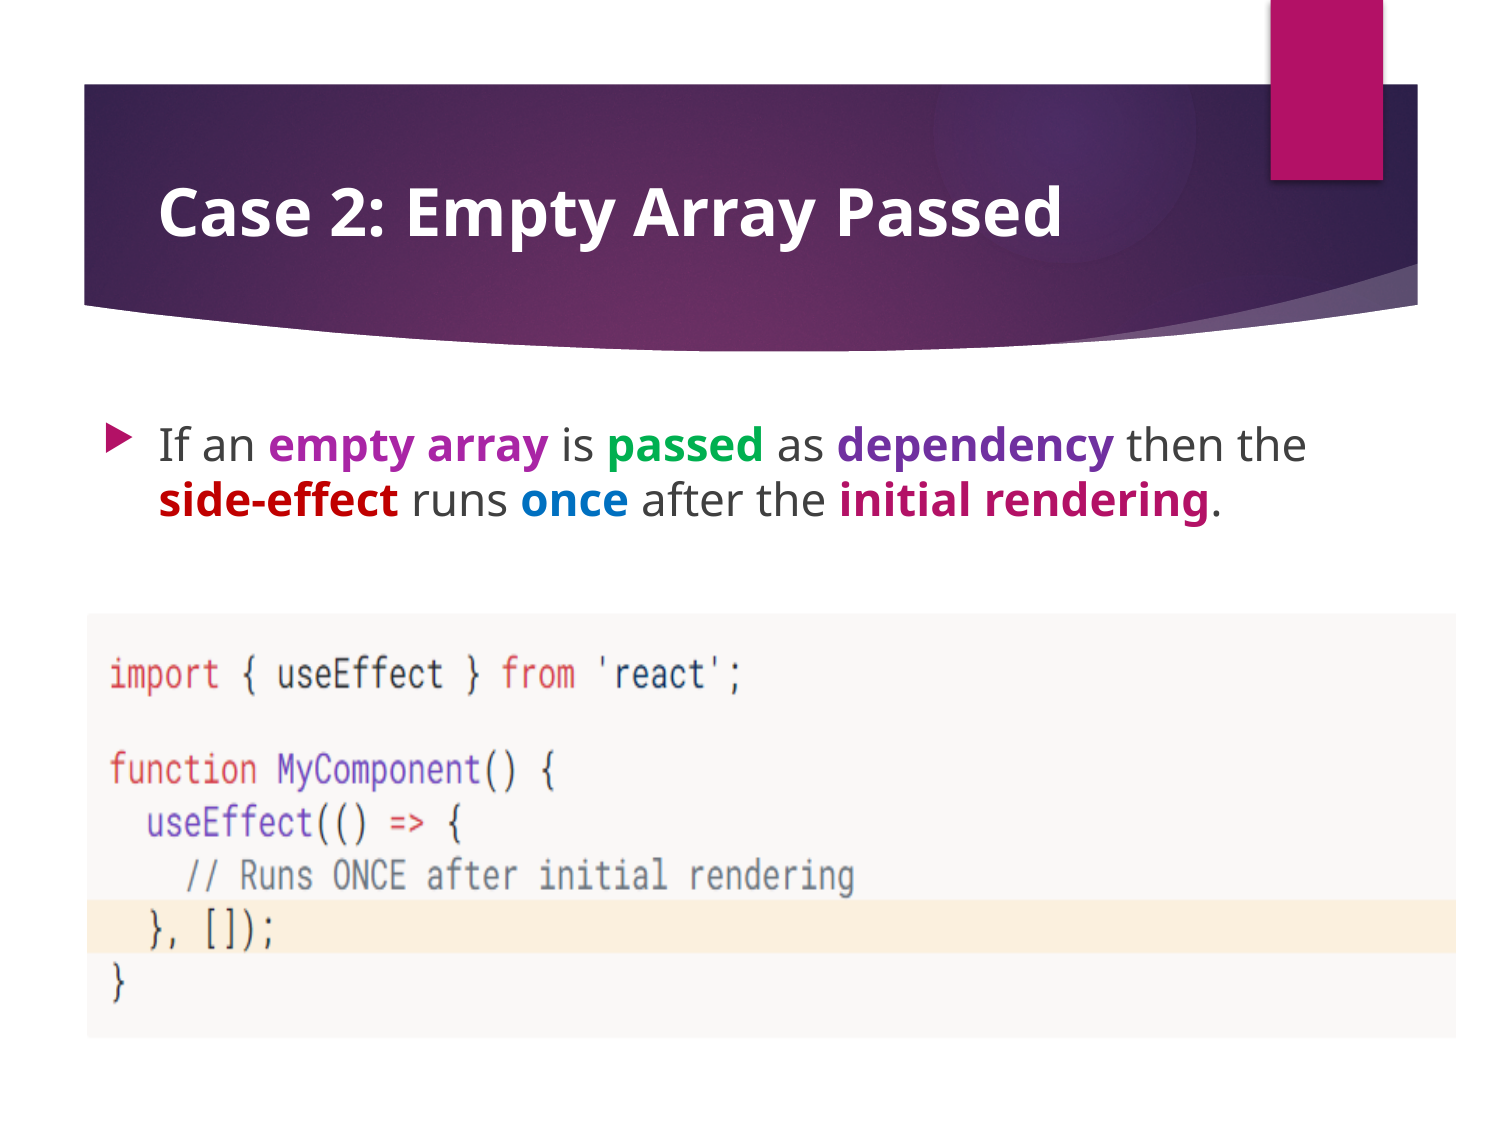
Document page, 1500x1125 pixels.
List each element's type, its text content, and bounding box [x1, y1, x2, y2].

list If an empty array is passed as dependency then the side-effect runs once after the initial rendering. [87, 408, 1425, 588]
title [46, 23, 1447, 186]
picture [87, 612, 1456, 1049]
text_box Case 2: Empty Array Passed [142, 152, 1183, 269]
